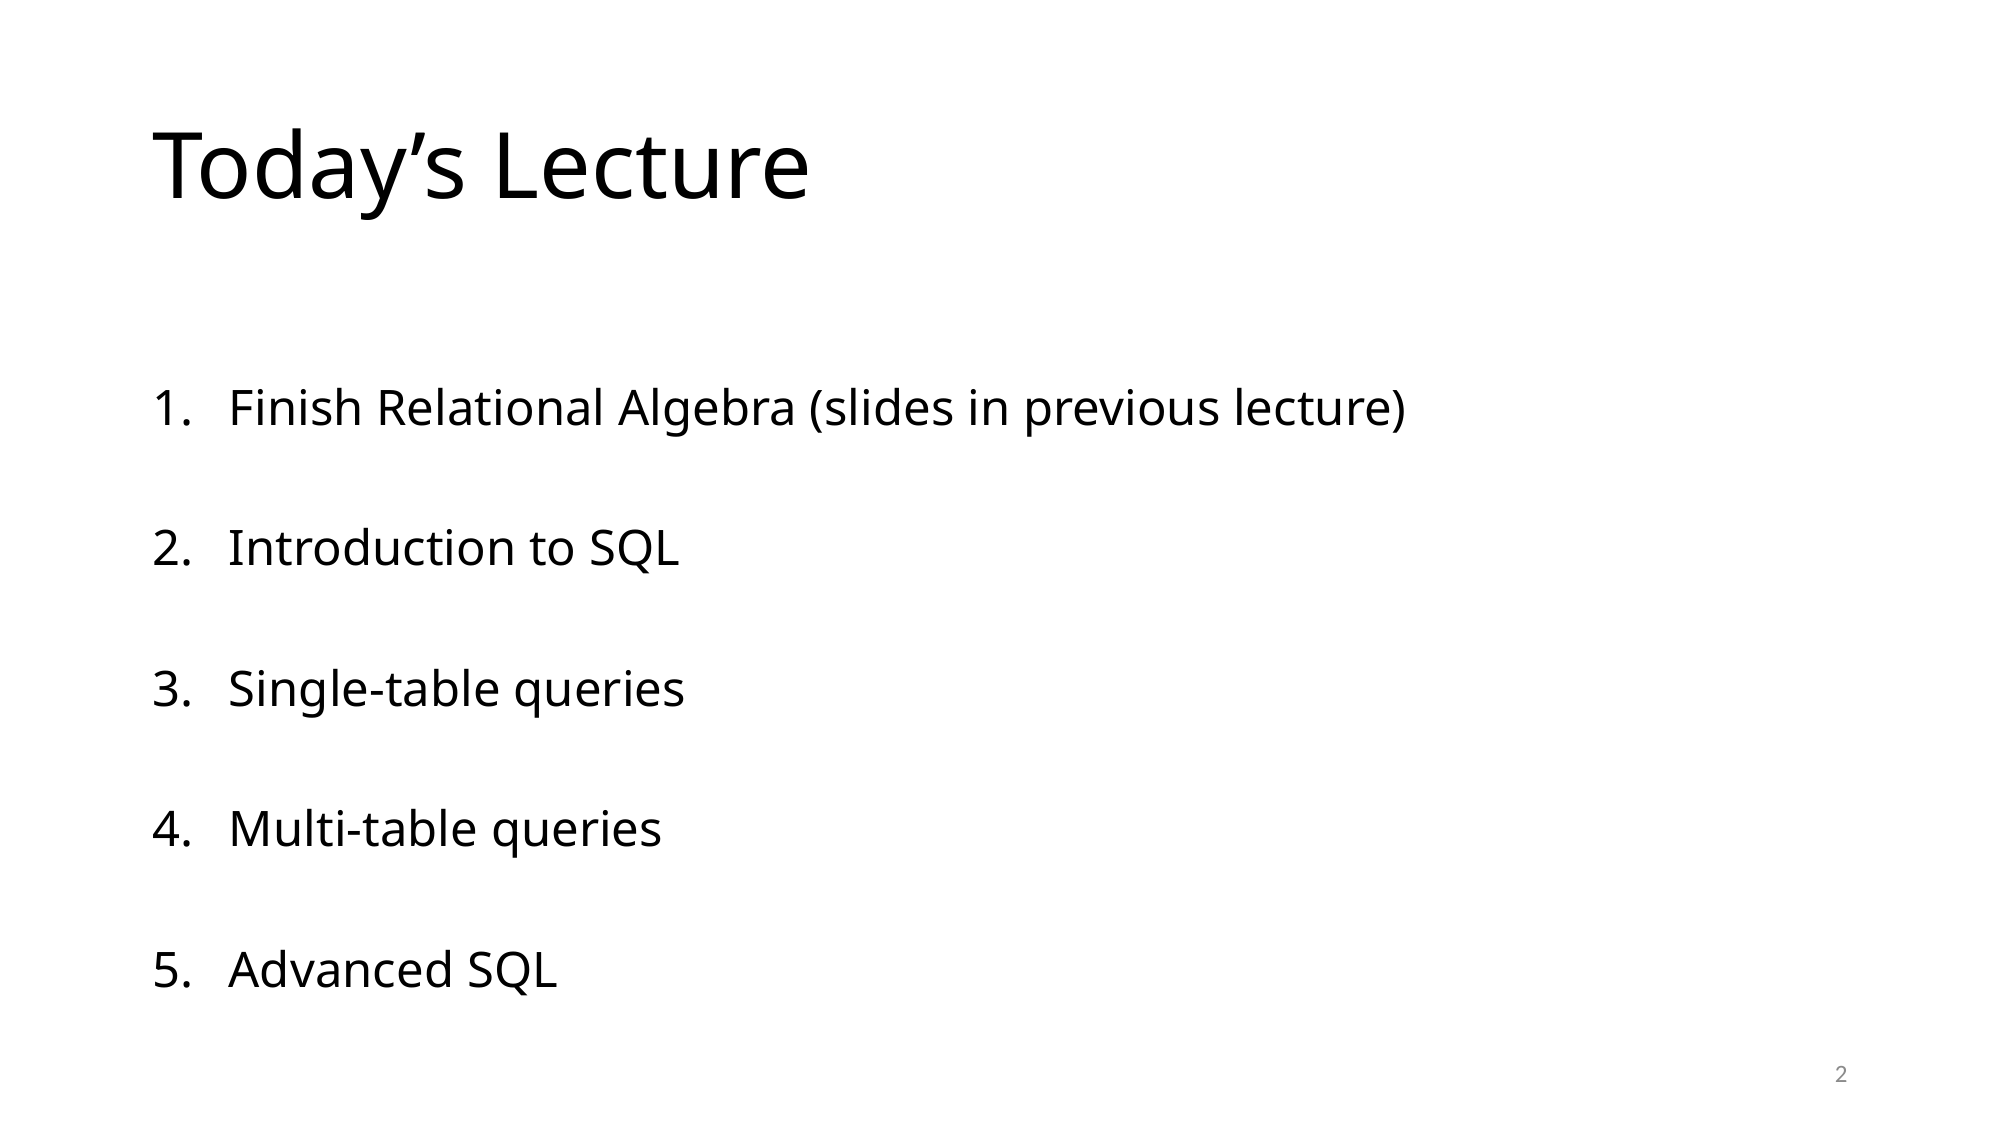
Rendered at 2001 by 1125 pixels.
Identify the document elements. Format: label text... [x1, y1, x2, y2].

list Finish Relational Algebra (slides in previous lecture) Introduction to SQL Single-table queries Multi-table queries Advanced SQL [137, 299, 1863, 1014]
slide_number 2 [1412, 1042, 1863, 1103]
title Today’s Lecture [137, 59, 1863, 278]
